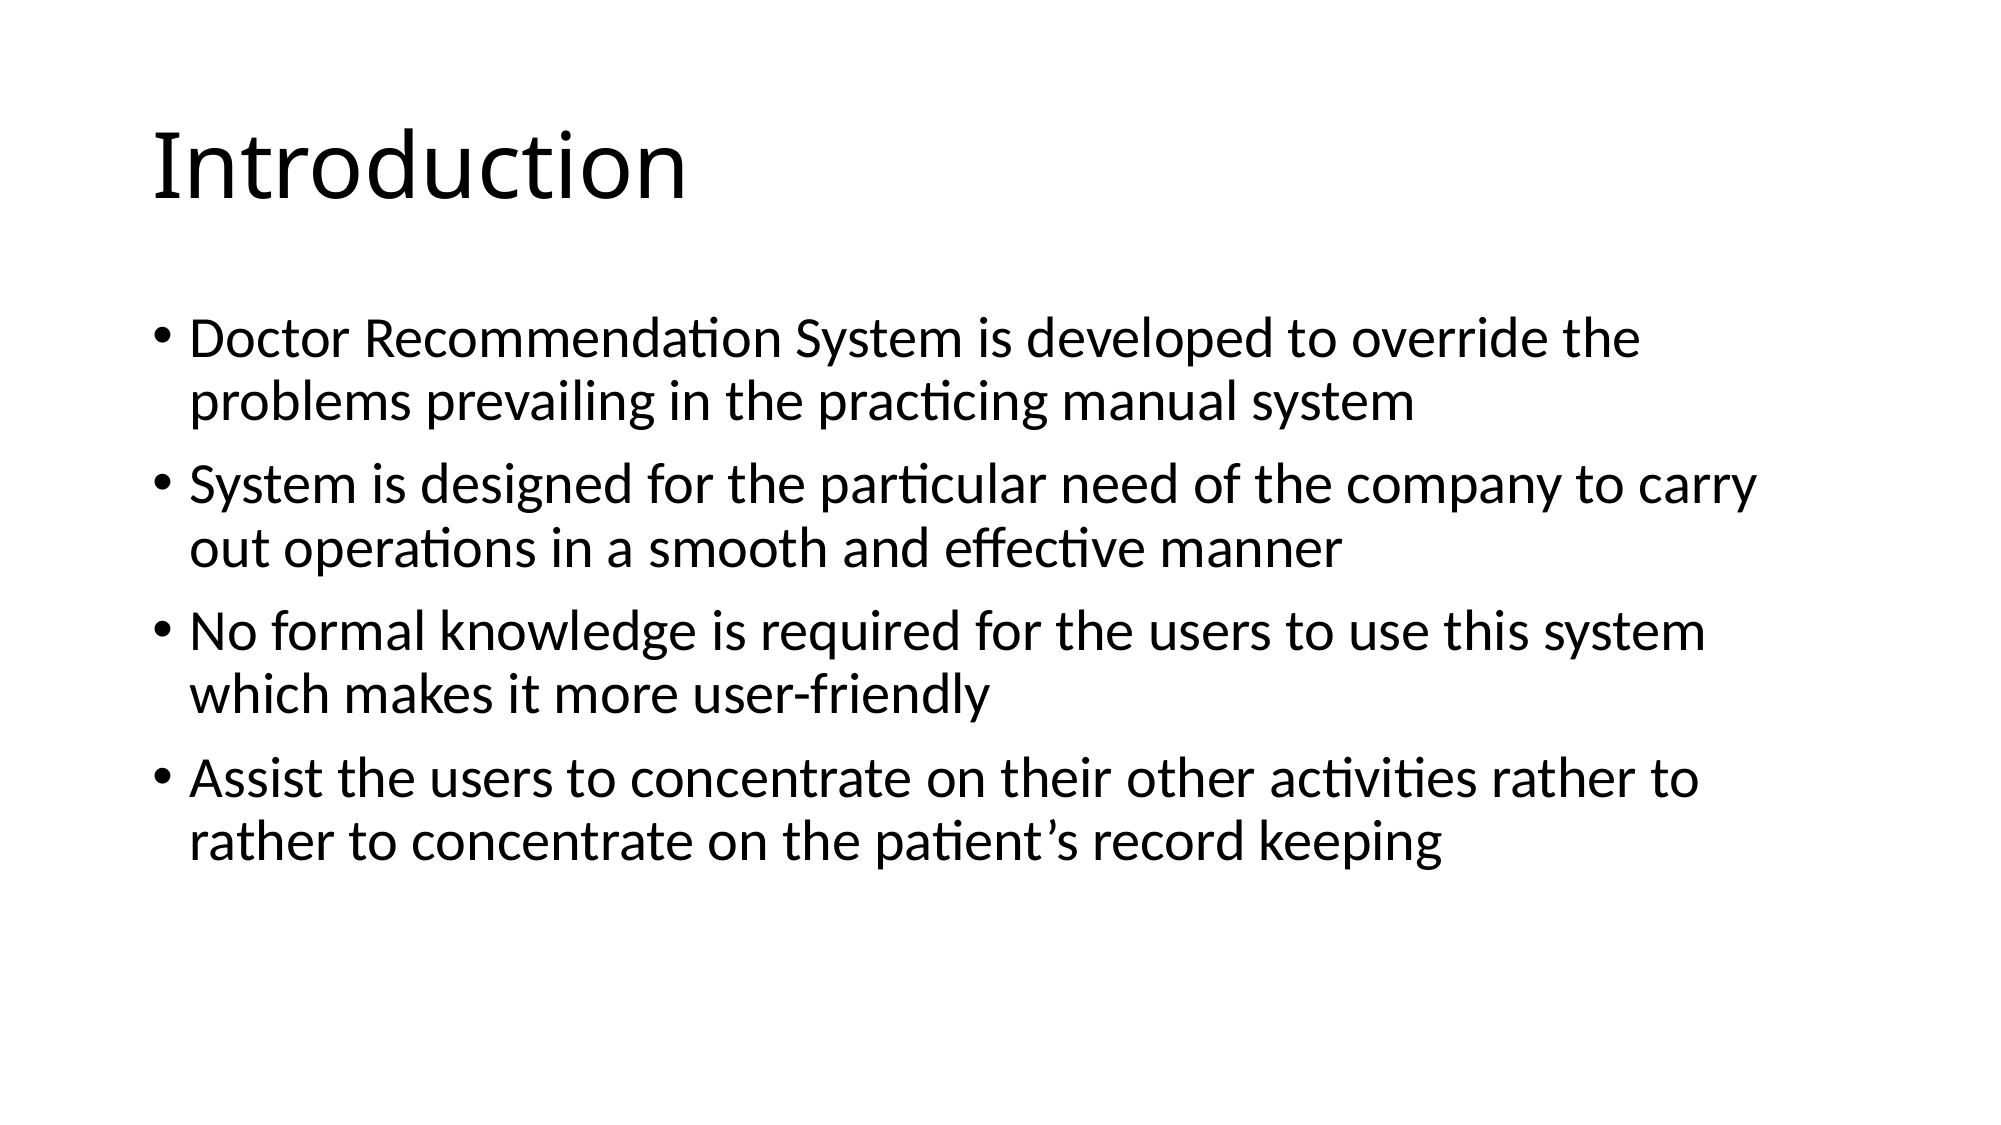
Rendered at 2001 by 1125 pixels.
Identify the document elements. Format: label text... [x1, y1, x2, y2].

title Introduction [137, 59, 1863, 278]
list Doctor Recommendation System is developed to override the problems prevailing in the practicing manual system System is designed for the particular need of the company to carry out operations in a smooth and effective manner No formal knowledge is required for the users to use this system which makes it more user-friendly Assist the users to concentrate on their other activities rather to rather to concentrate on the patient’s record keeping [137, 299, 1863, 1014]
